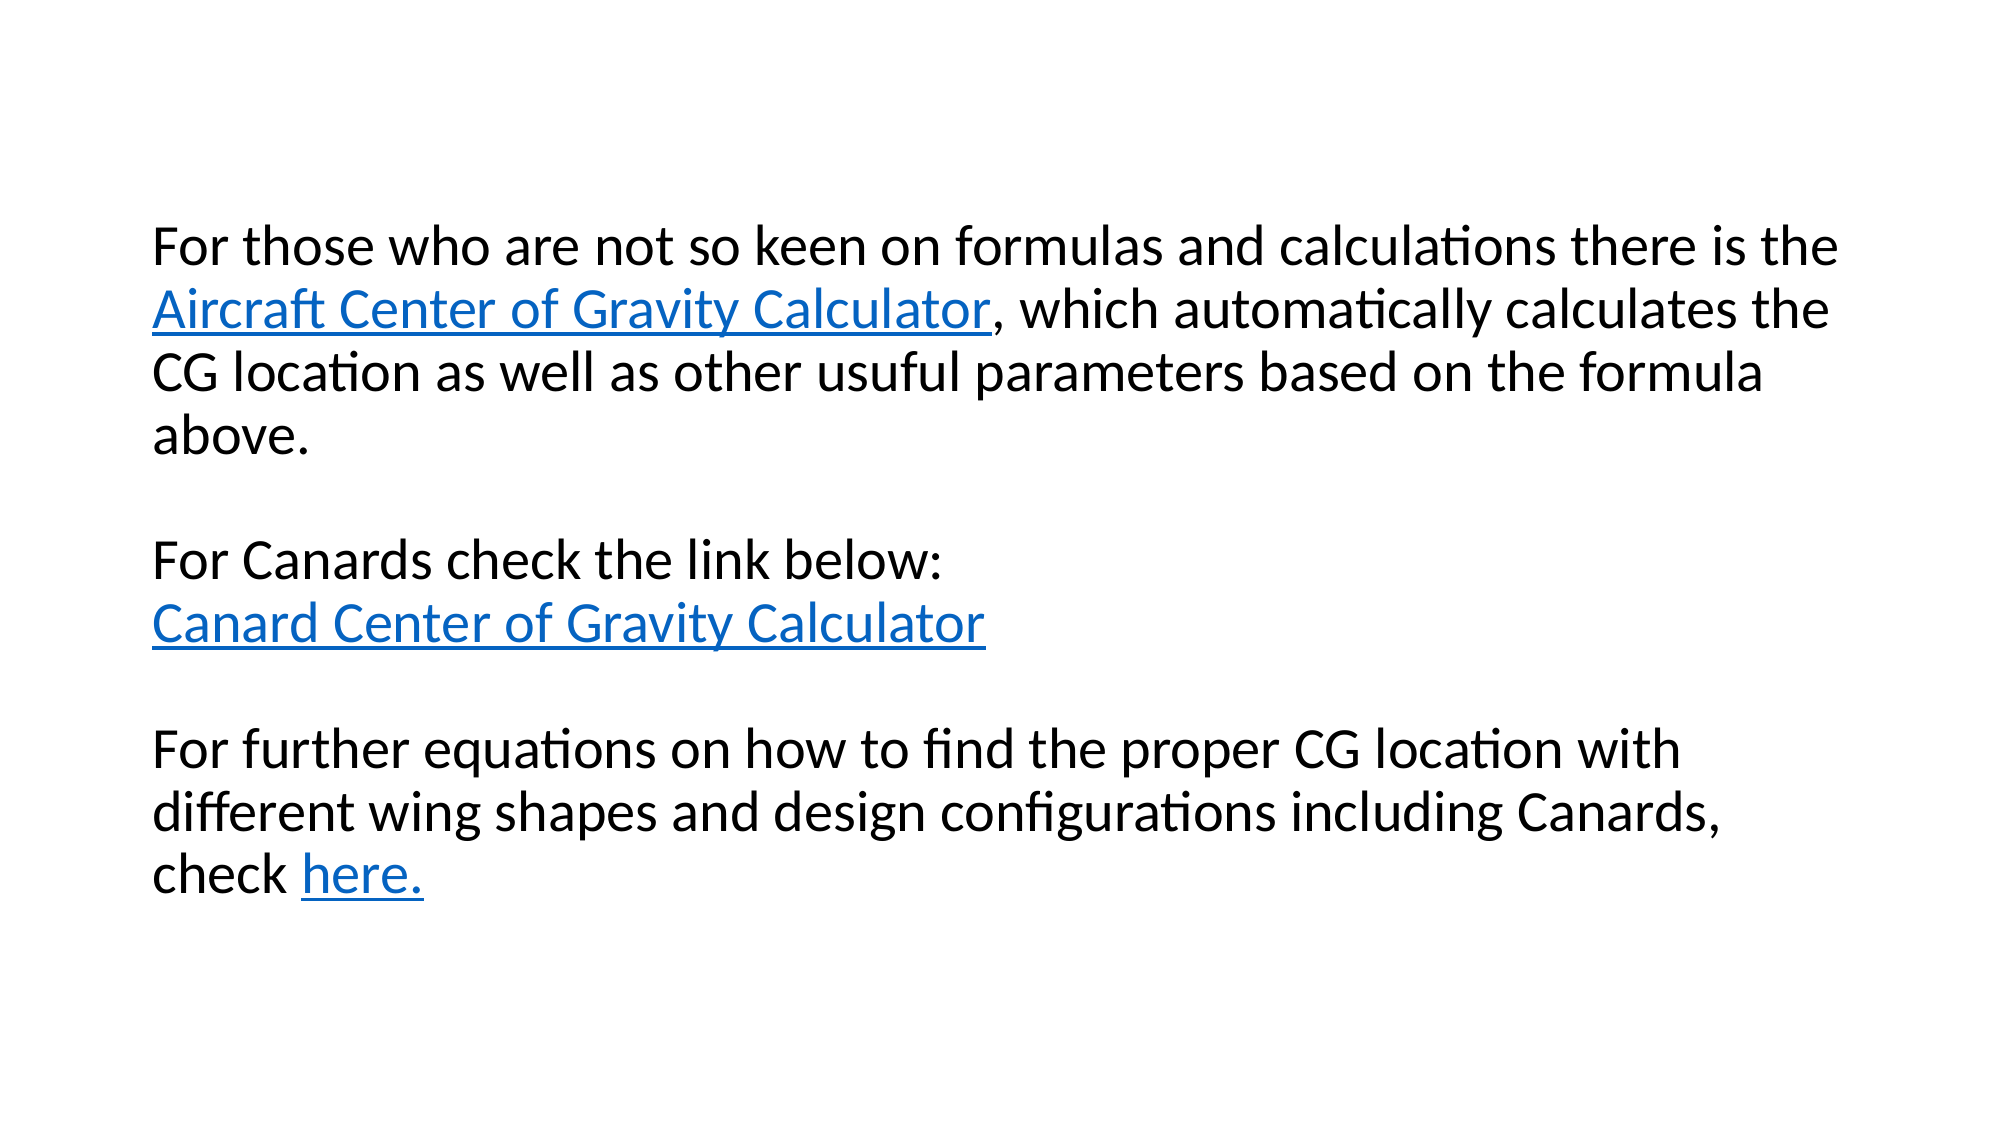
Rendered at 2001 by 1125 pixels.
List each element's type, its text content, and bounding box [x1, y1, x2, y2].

list For those who are not so keen on formulas and calculations there is the Aircraft Center of Gravity Calculator, which automatically calculates the CG location as well as other usuful parameters based on the formula above. For Canards check the link below: Canard Center of Gravity Calculator For further equations on how to find the proper CG location with different wing shapes and design configurations including Canards, check here. [137, 207, 1863, 1014]
